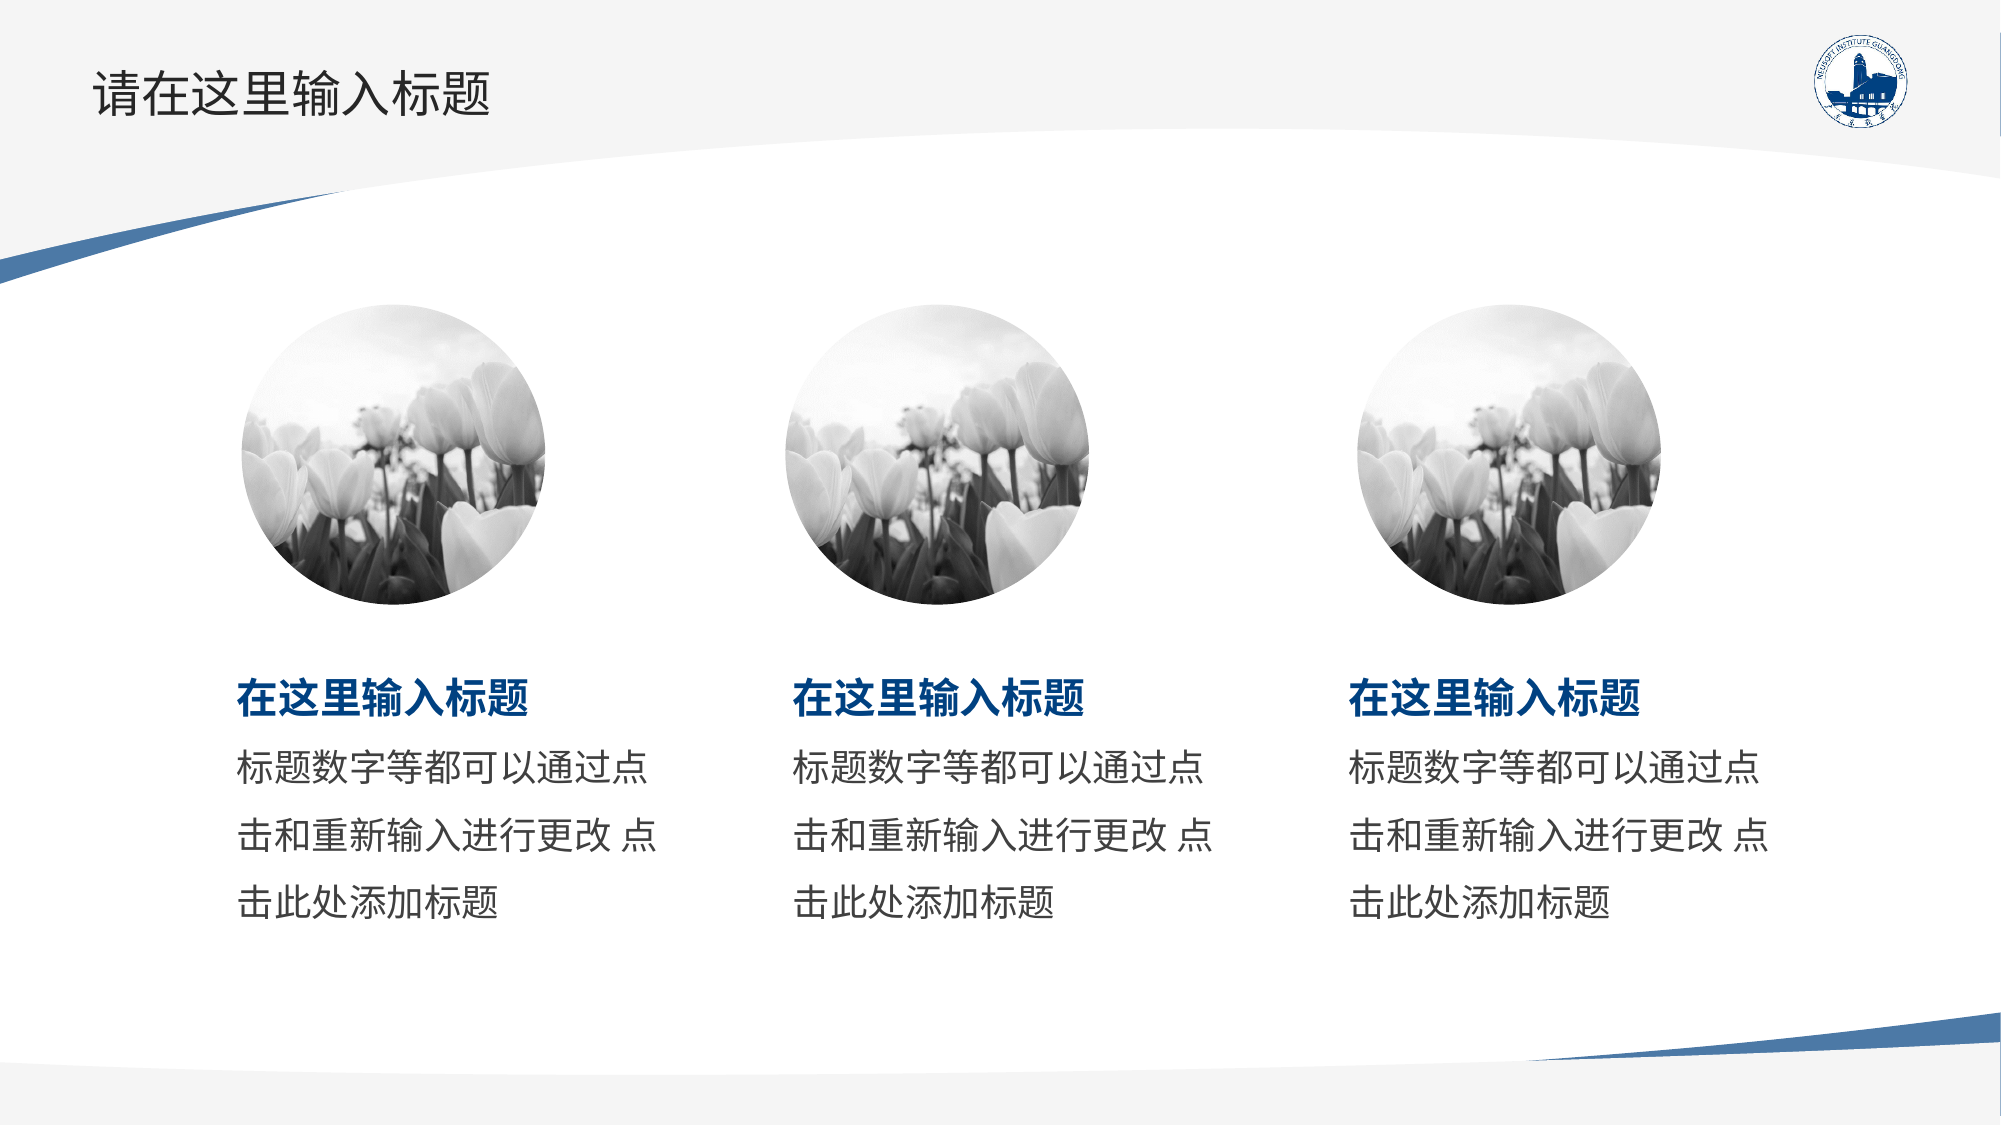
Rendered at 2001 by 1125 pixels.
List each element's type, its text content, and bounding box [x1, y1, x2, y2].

text_box 在这里输入标题 标题数字等都可以通过点击和重新输入进行更改 点击此处添加标题 [221, 639, 683, 932]
picture [785, 304, 1090, 605]
picture [1812, 33, 1909, 130]
title 请在这里输入标题 [79, 57, 1880, 146]
text_box 在这里输入标题 标题数字等都可以通过点击和重新输入进行更改 点击此处添加标题 [1333, 639, 1795, 932]
picture [1357, 304, 1661, 605]
picture [241, 304, 546, 605]
text_box 在这里输入标题 标题数字等都可以通过点击和重新输入进行更改 点击此处添加标题 [778, 639, 1239, 932]
